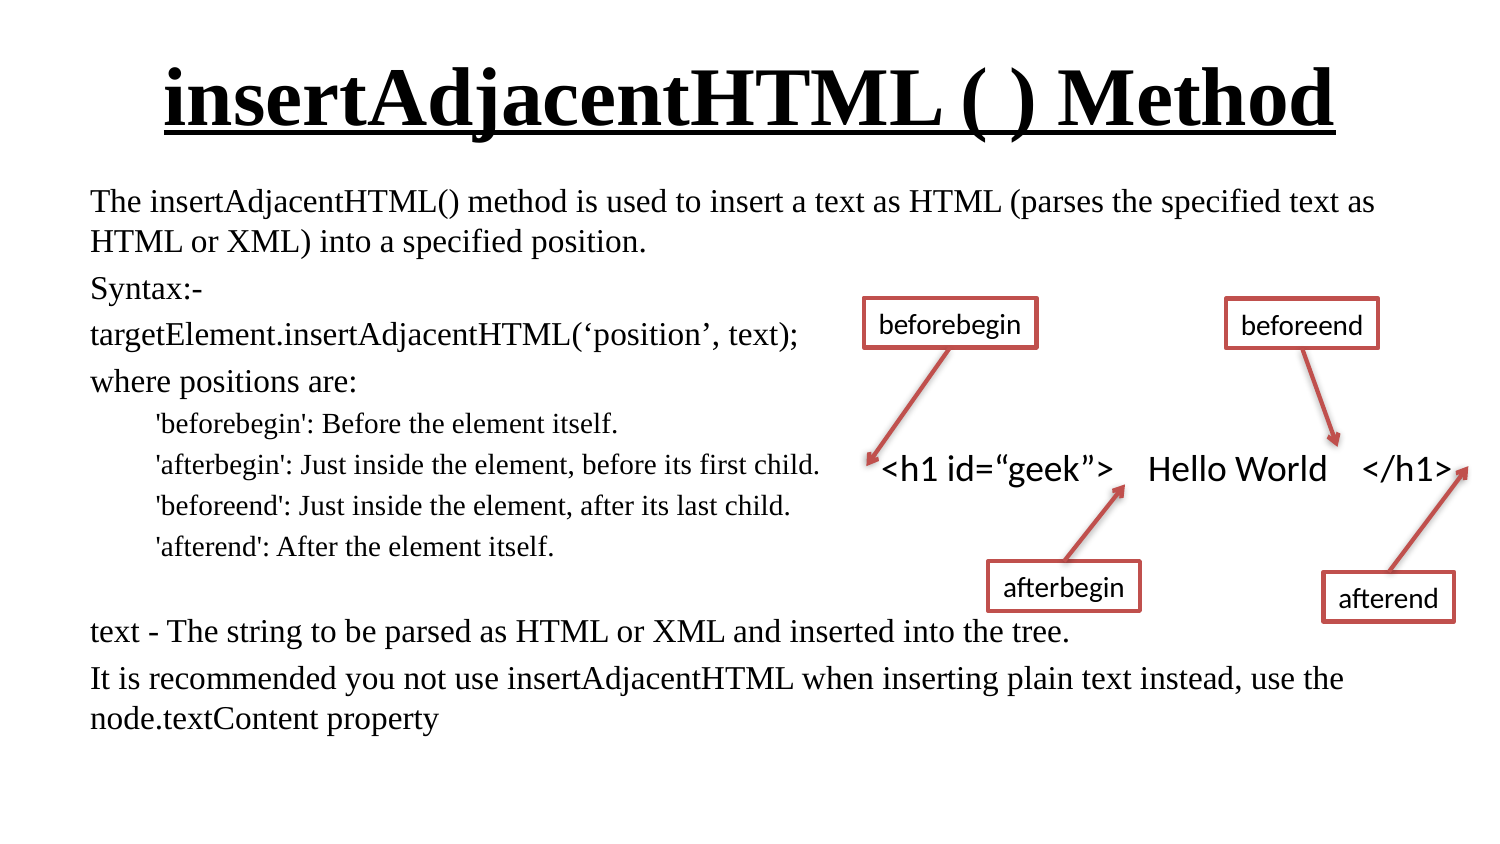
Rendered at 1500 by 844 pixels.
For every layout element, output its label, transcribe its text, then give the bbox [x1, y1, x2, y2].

text_box beforebegin [862, 296, 1039, 350]
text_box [1063, 484, 1126, 562]
text_box afterbegin [986, 559, 1142, 613]
title insertAdjacentHTML ( ) Method [75, 21, 1425, 163]
text_box beforeend [1224, 296, 1380, 350]
text_box afterend [1321, 570, 1456, 624]
text_box <h1 id=“geek”> Hello World </h1> [866, 436, 1469, 496]
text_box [1301, 348, 1338, 448]
list The insertAdjacentHTML() method is used to insert a text as HTML (parses the specified text as HTML or XML) into a specified position. Syntax:- targetElement.insertAdjacentHTML(‘position’, text); where positions are: 'beforebegin': Before the element itself. 'afterbegin': Just inside the element, before its first child. 'beforeend': Just inside the element, after its last child. 'afterend': After the element itself. text - The string to be parsed as HTML or XML and inserted into the tree. It is recommended you not use insertAdjacentHTML when inserting plain text instead, use the node.textContent property [75, 171, 1425, 760]
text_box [862, 348, 951, 467]
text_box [1388, 466, 1473, 573]
